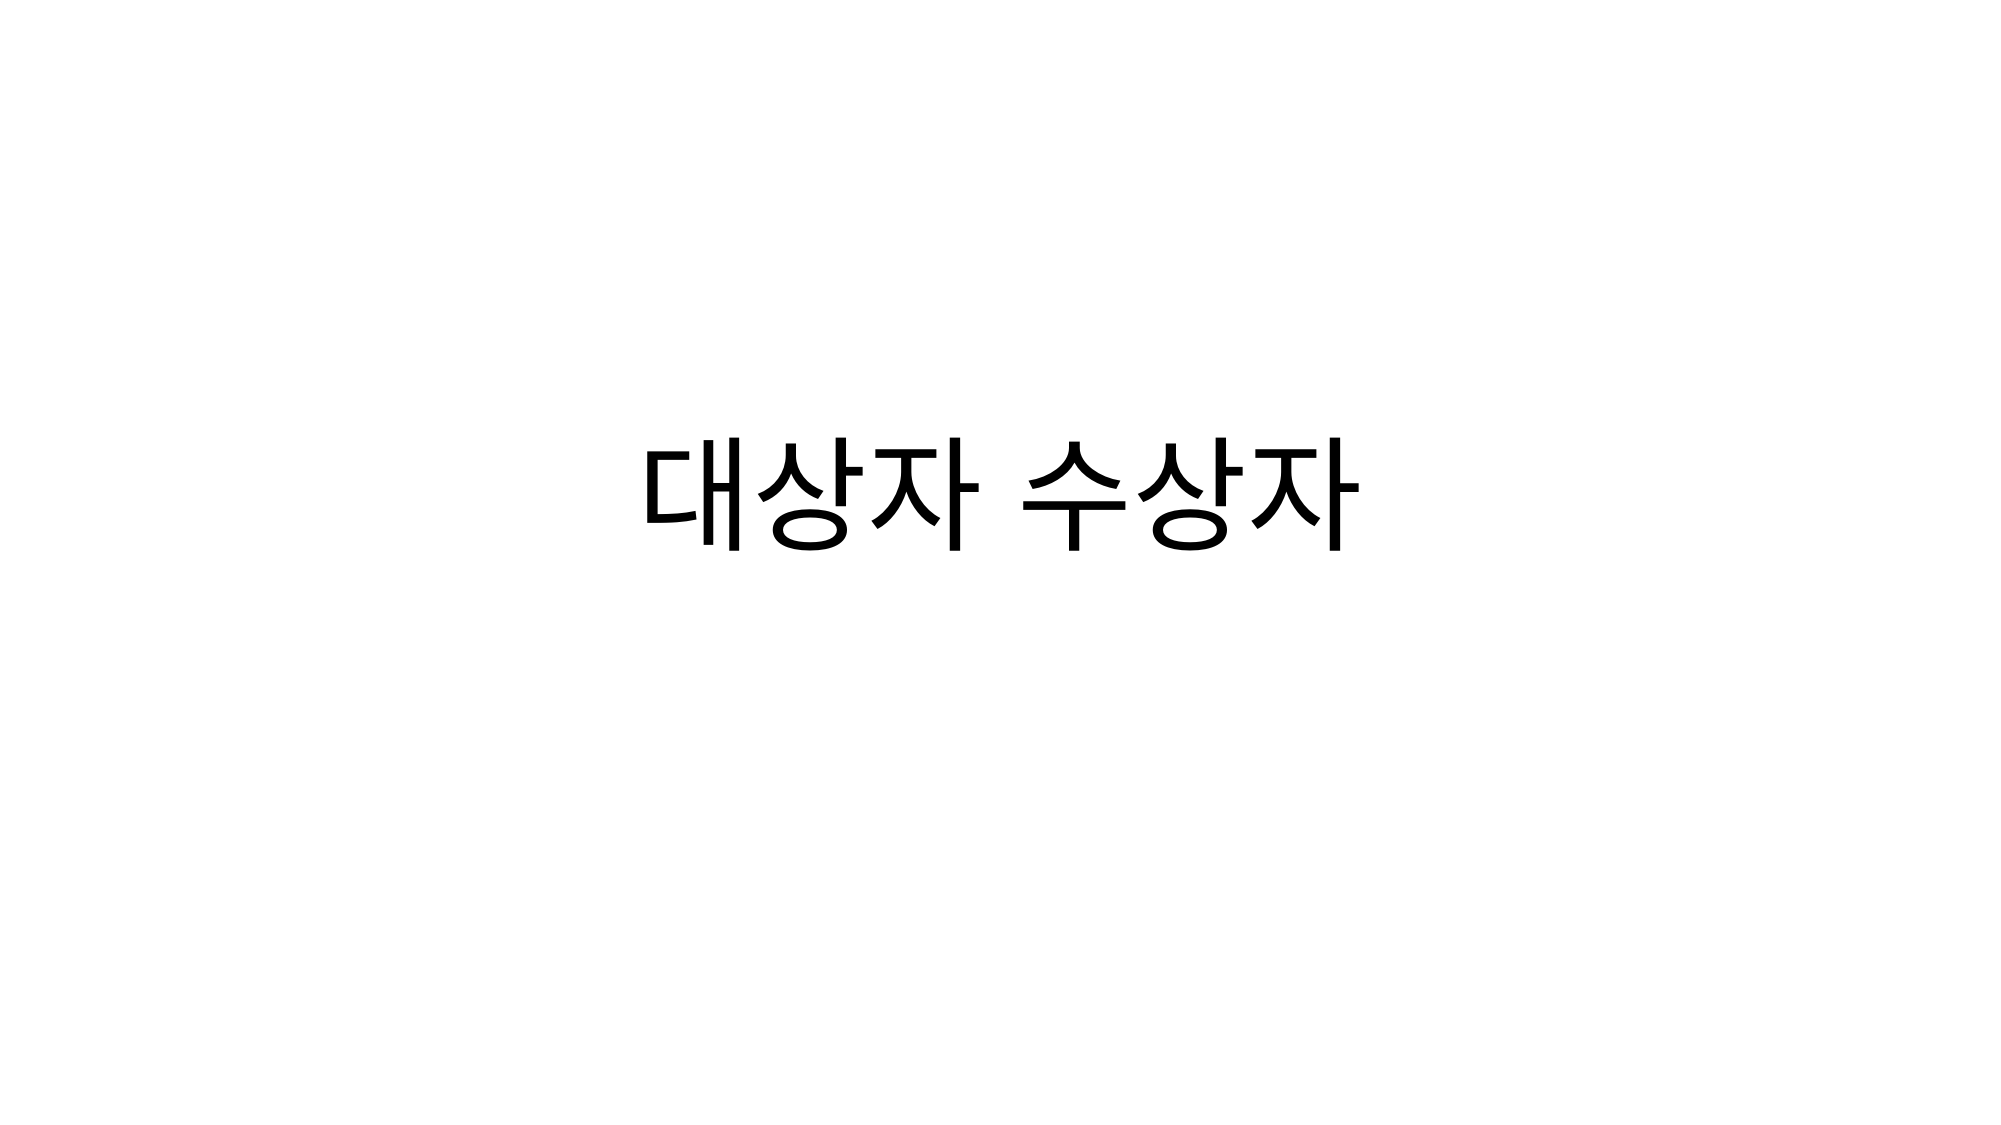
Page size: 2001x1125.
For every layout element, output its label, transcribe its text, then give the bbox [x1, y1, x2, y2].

title 대상자 수상자 [249, 184, 1750, 576]
